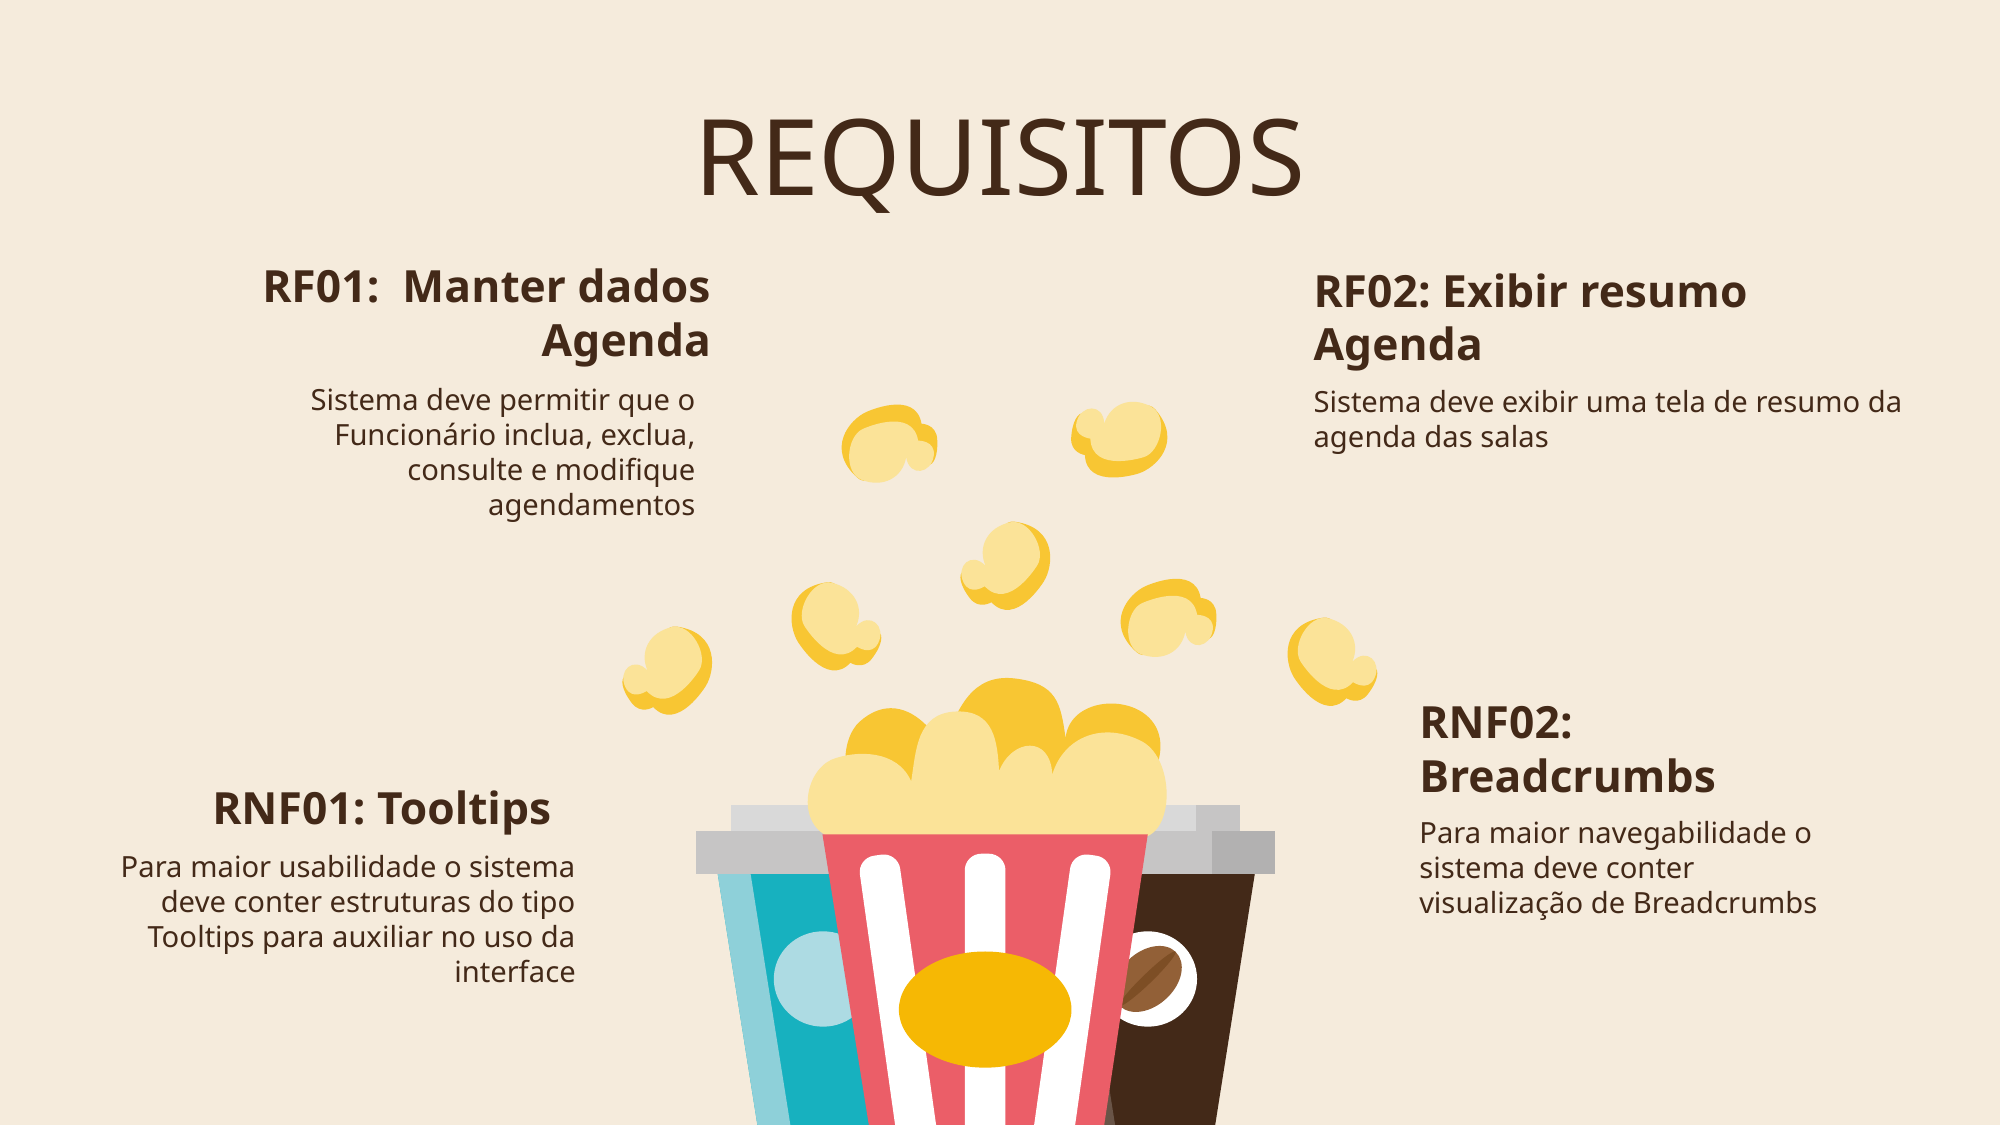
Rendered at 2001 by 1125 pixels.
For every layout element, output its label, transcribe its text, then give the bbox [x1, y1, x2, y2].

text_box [610, 388, 1390, 1125]
subtitle Sistema deve permitir que o Funcionário inclua, exclua, consulte e modifique agendamentos [203, 385, 716, 468]
subtitle RF01: Manter dados Agenda [124, 288, 732, 385]
title REQUISITOS [157, 118, 1843, 189]
subtitle RF02: Exibir resumo Agenda [1293, 293, 1901, 390]
text_box Para maior navegabilidade o sistema deve conter visualização de Breadcrumbs [1399, 822, 1865, 901]
subtitle Para maior usabilidade o sistema deve conter estruturas do tipo Tooltips para auxiliar no uso da interface [42, 828, 596, 934]
text_box RNF02: Breadcrumbs [1399, 725, 1865, 822]
subtitle Sistema deve exibir uma tela de resumo da agenda das salas [1392, 363, 1931, 470]
subtitle RNF01: Tooltips [133, 757, 584, 854]
